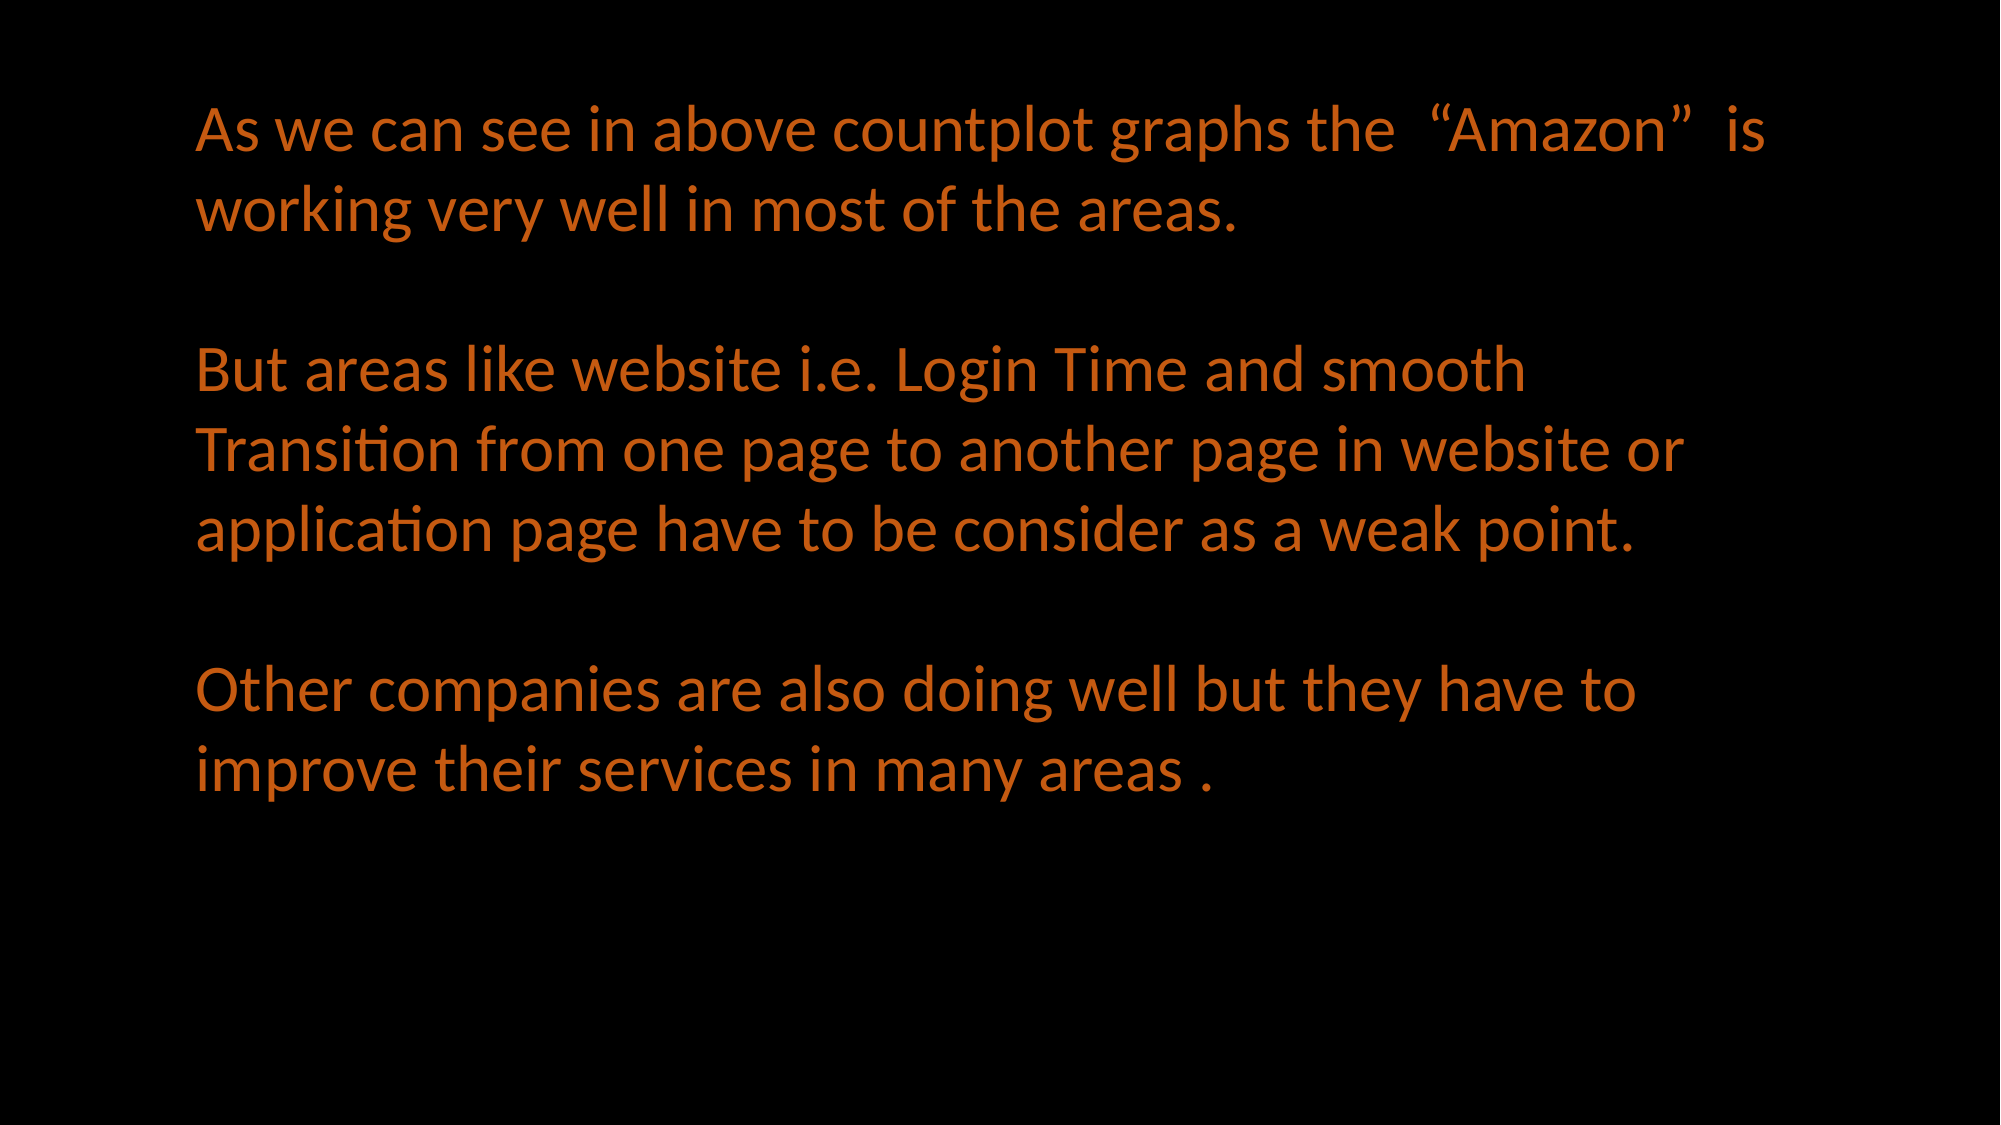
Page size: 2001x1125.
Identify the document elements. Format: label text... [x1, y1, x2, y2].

text_box As we can see in above countplot graphs the “Amazon” is working very well in most of the areas. But areas like website i.e. Login Time and smooth Transition from one page to another page in website or application page have to be consider as a weak point. Other companies are also doing well but they have to improve their services in many areas . [180, 77, 1789, 812]
